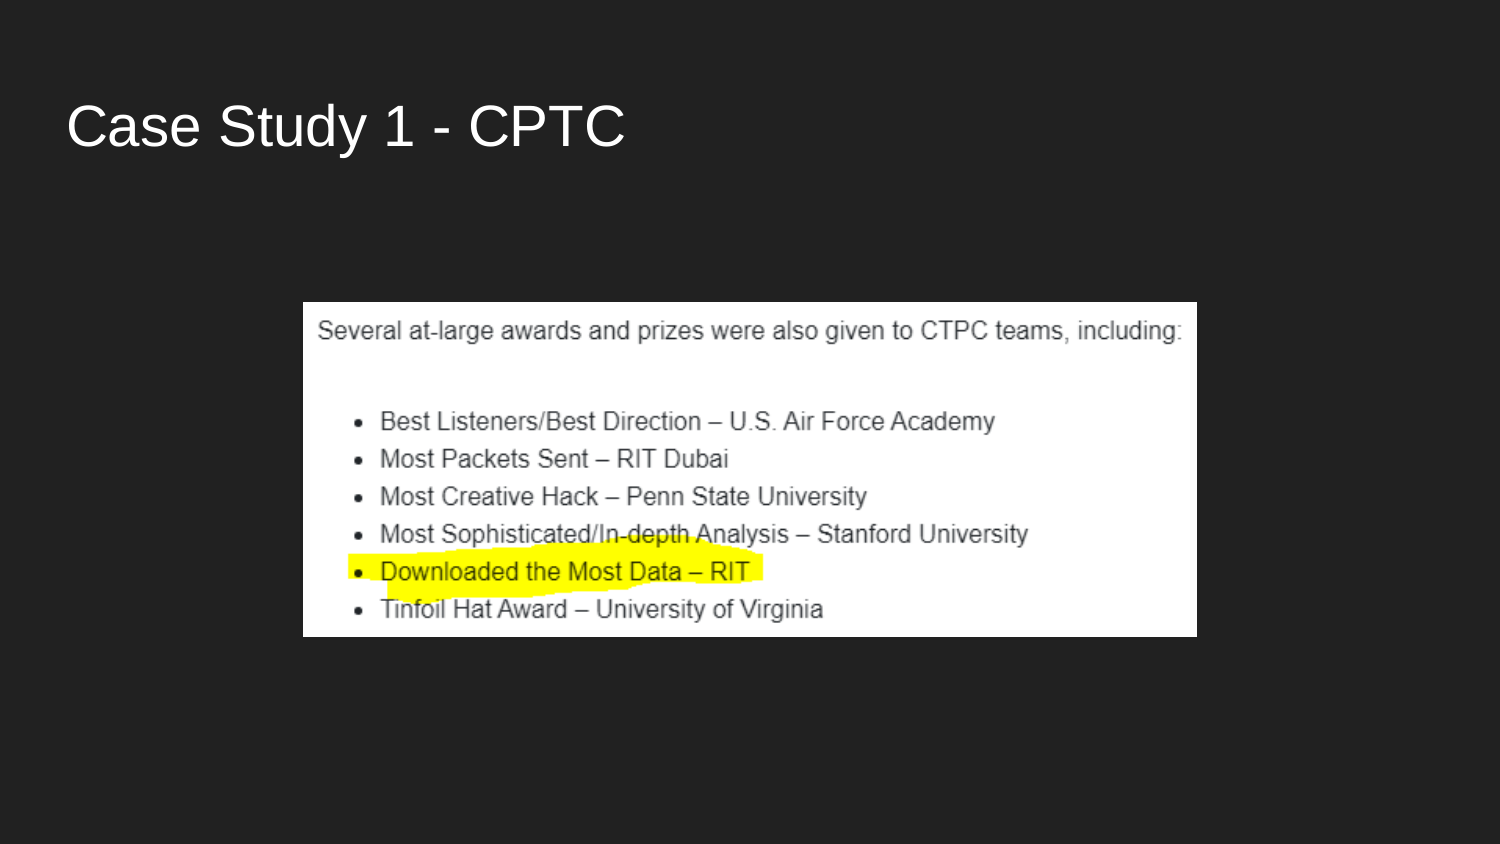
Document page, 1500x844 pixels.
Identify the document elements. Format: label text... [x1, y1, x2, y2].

picture [303, 301, 1197, 637]
title Case Study 1 - CPTC [51, 72, 1449, 167]
